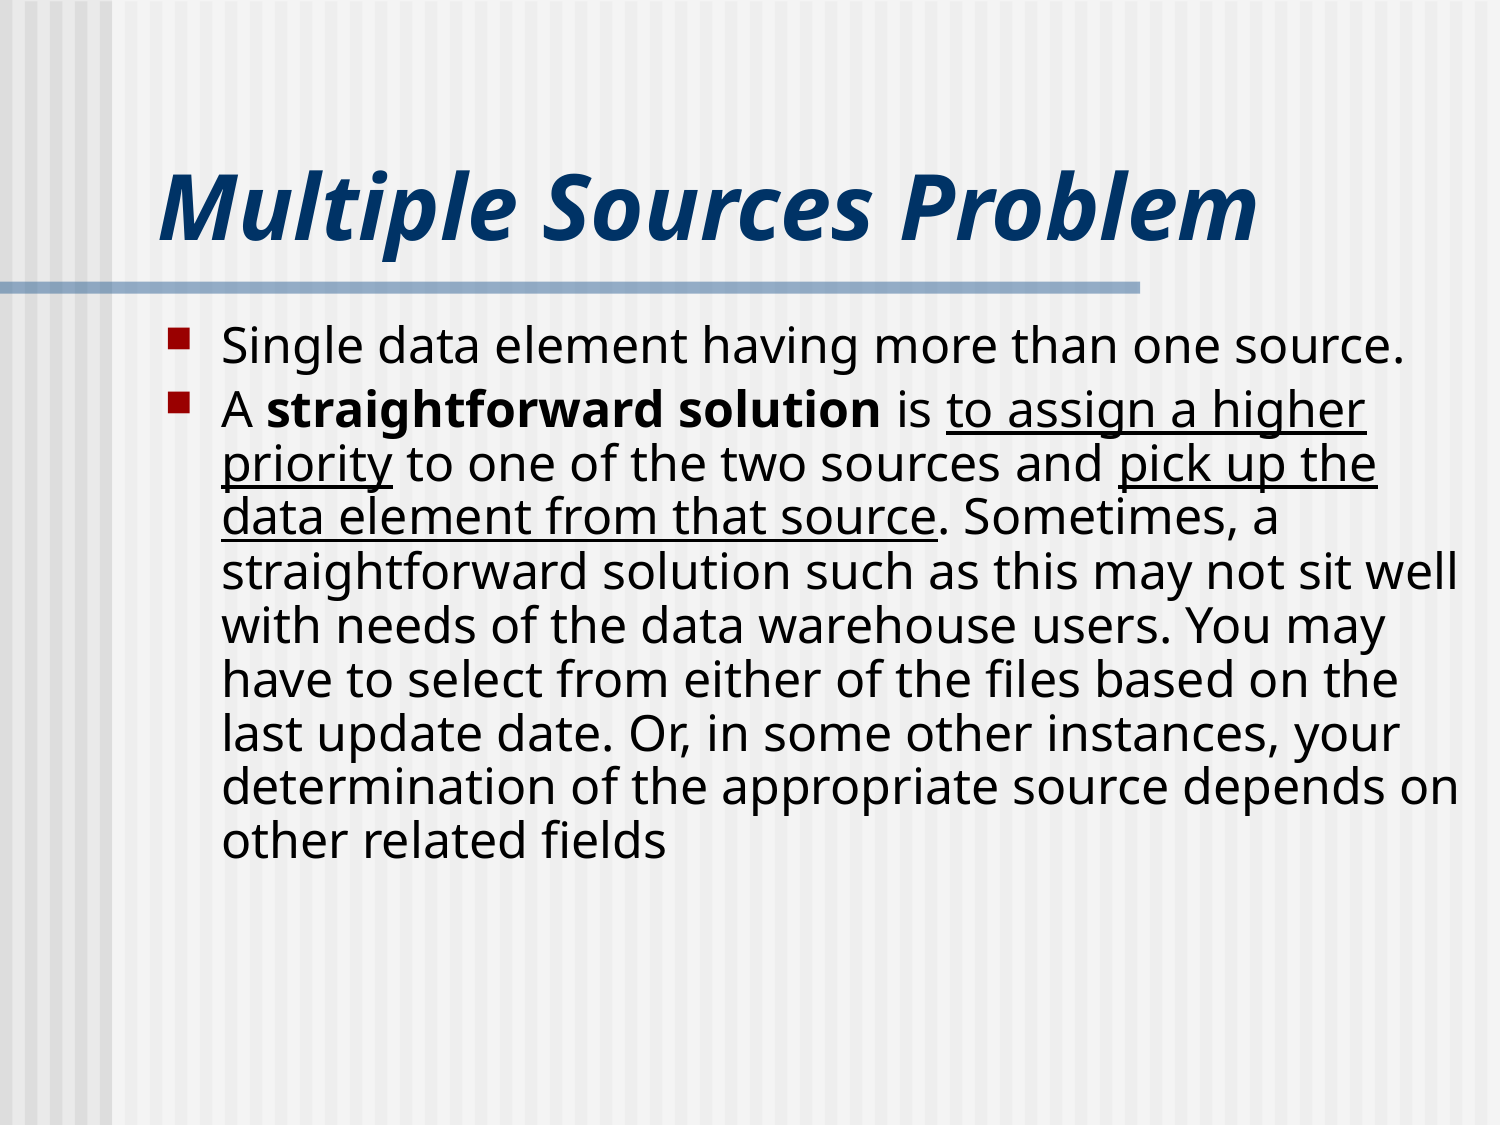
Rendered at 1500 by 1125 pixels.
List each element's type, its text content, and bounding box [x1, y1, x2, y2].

list Single data element having more than one source. A straightforward solution is to assign a higher priority to one of the two sources and pick up the data element from that source. Sometimes, a straightforward solution such as this may not sit well with needs of the data warehouse users. You may have to select from either of the files based on the last update date. Or, in some other instances, your determination of the appropriate source depends on other related fields [149, 312, 1481, 1001]
title Multiple Sources Problem [142, 31, 1483, 267]
